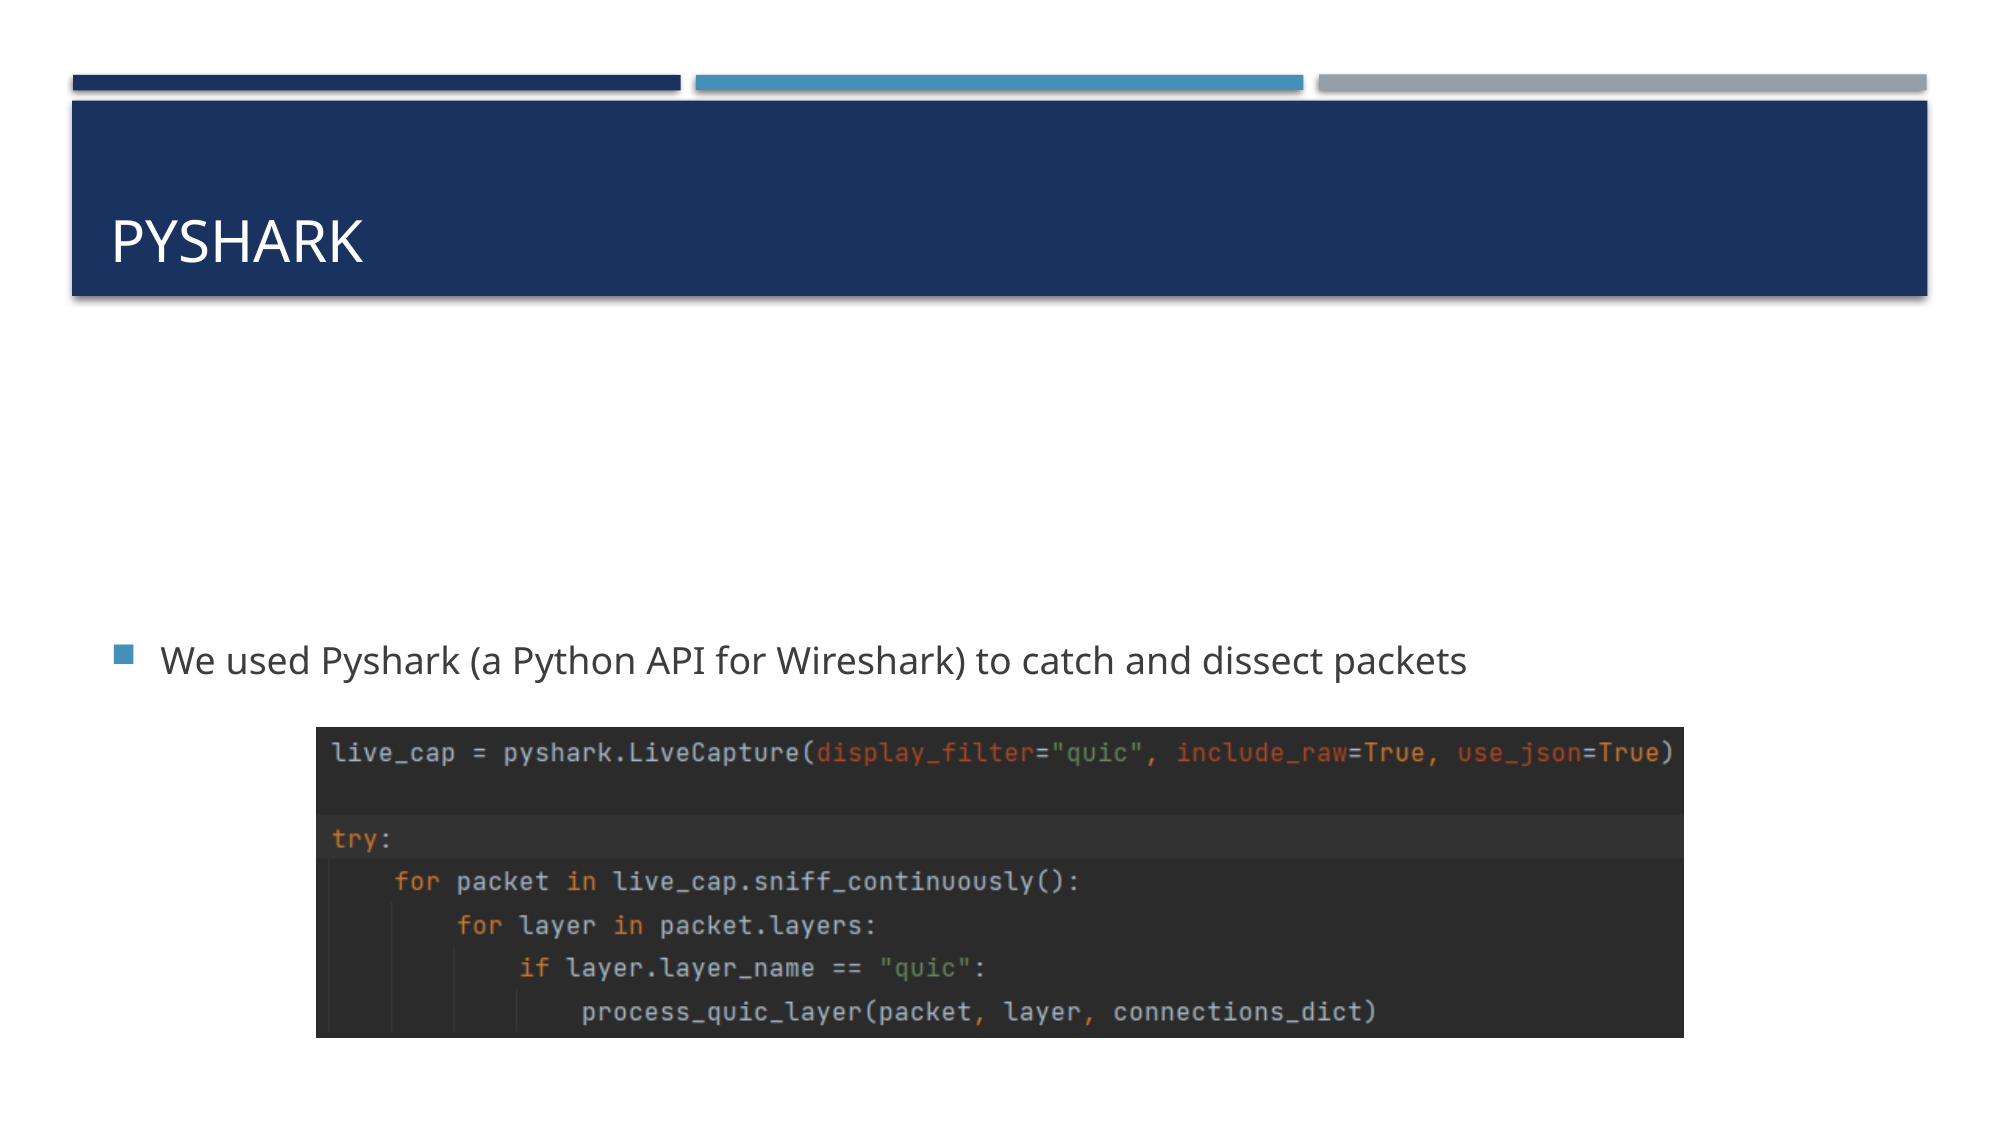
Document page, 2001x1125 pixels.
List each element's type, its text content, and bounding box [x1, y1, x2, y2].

list We used Pyshark (a Python API for Wireshark) to catch and dissect packets [95, 357, 1905, 962]
title PyShark [95, 115, 1905, 282]
picture [315, 727, 1685, 1038]
